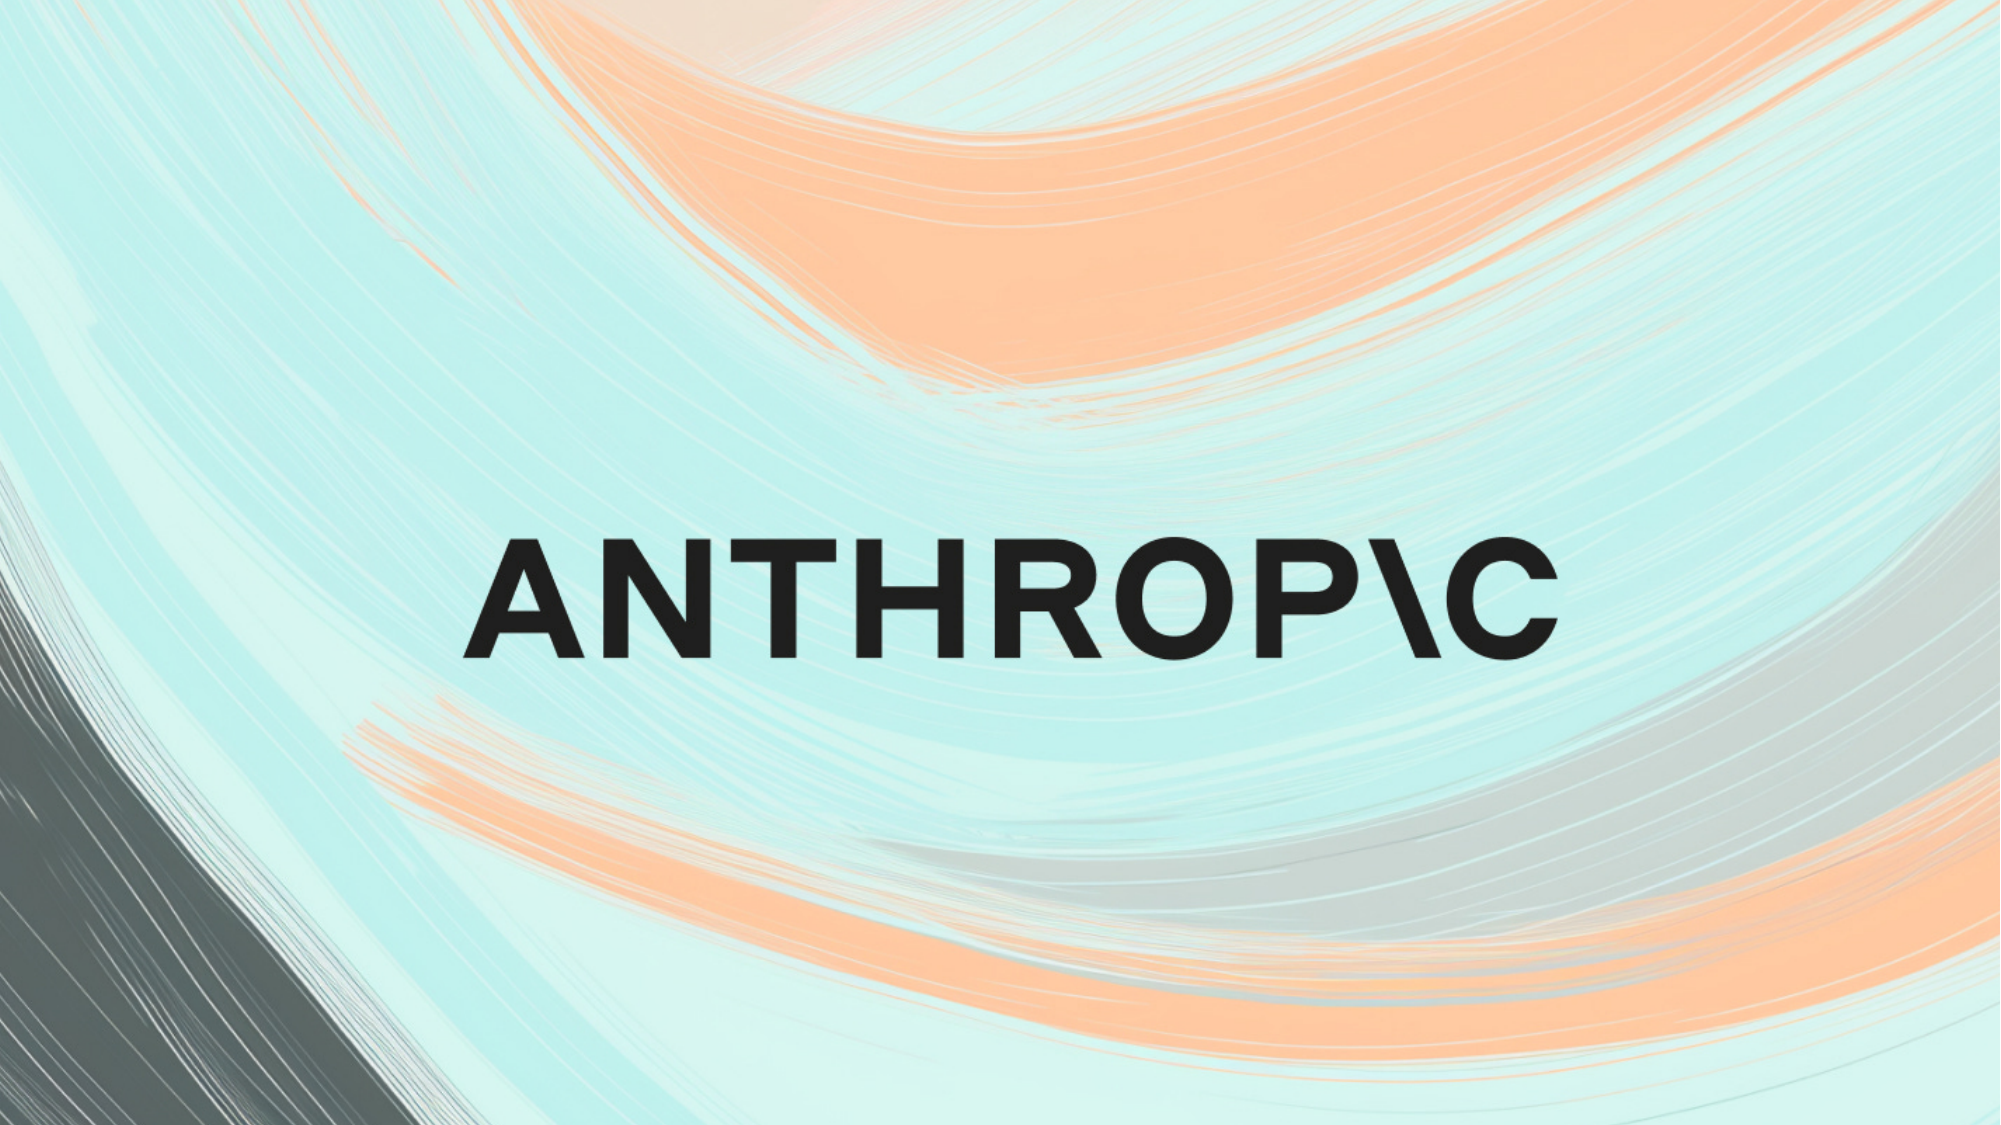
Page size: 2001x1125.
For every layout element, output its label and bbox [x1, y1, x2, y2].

list [0, 0, 2000, 1125]
